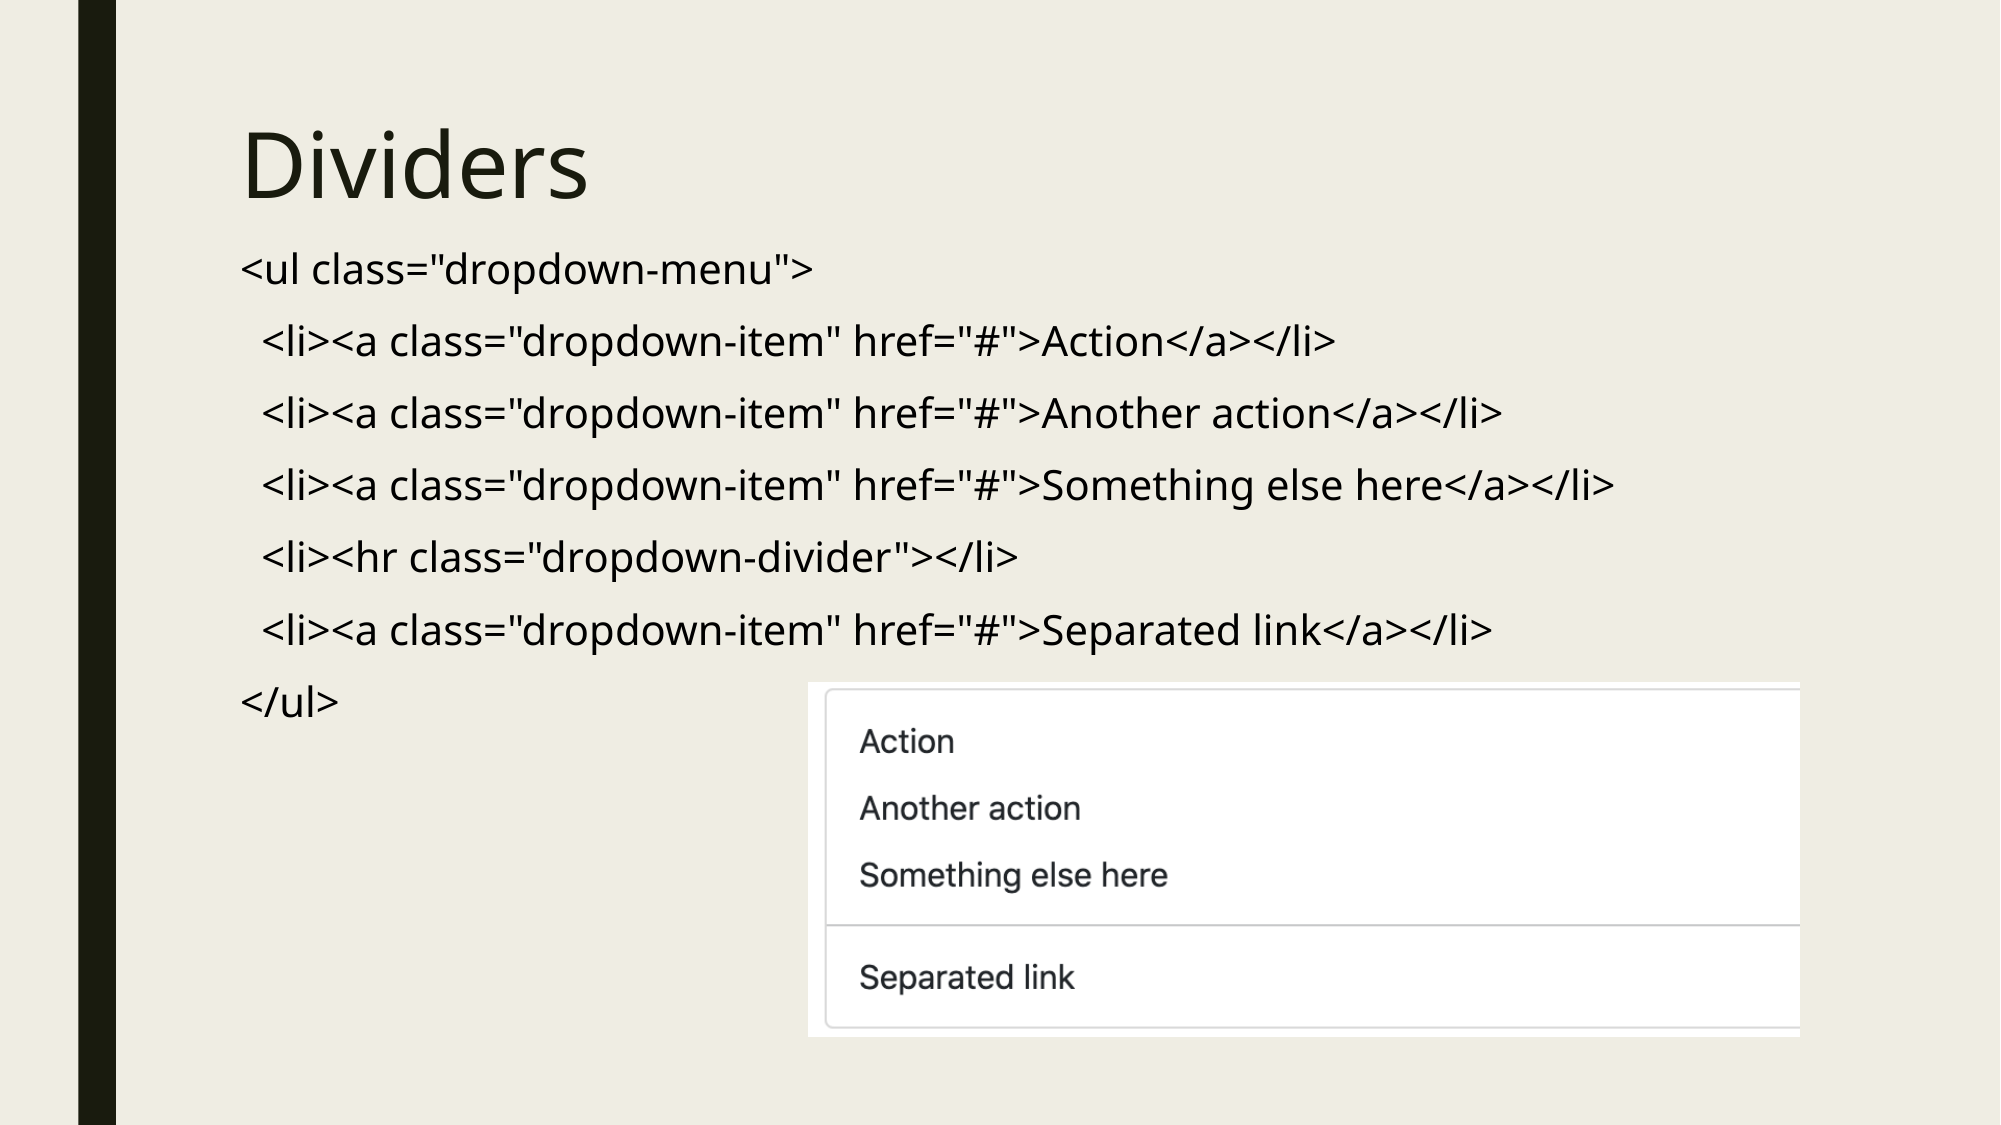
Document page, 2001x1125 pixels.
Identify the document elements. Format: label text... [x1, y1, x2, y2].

list <ul class="dropdown-menu"> <li><a class="dropdown-item" href="#">Action</a></li> <li><a class="dropdown-item" href="#">Another action</a></li> <li><a class="dropdown-item" href="#">Something else here</a></li> <li><hr class="dropdown-divider"></li> <li><a class="dropdown-item" href="#">Separated link</a></li> </ul> [225, 239, 1800, 1125]
title Dividers [225, 112, 1800, 239]
picture [808, 682, 1800, 1037]
